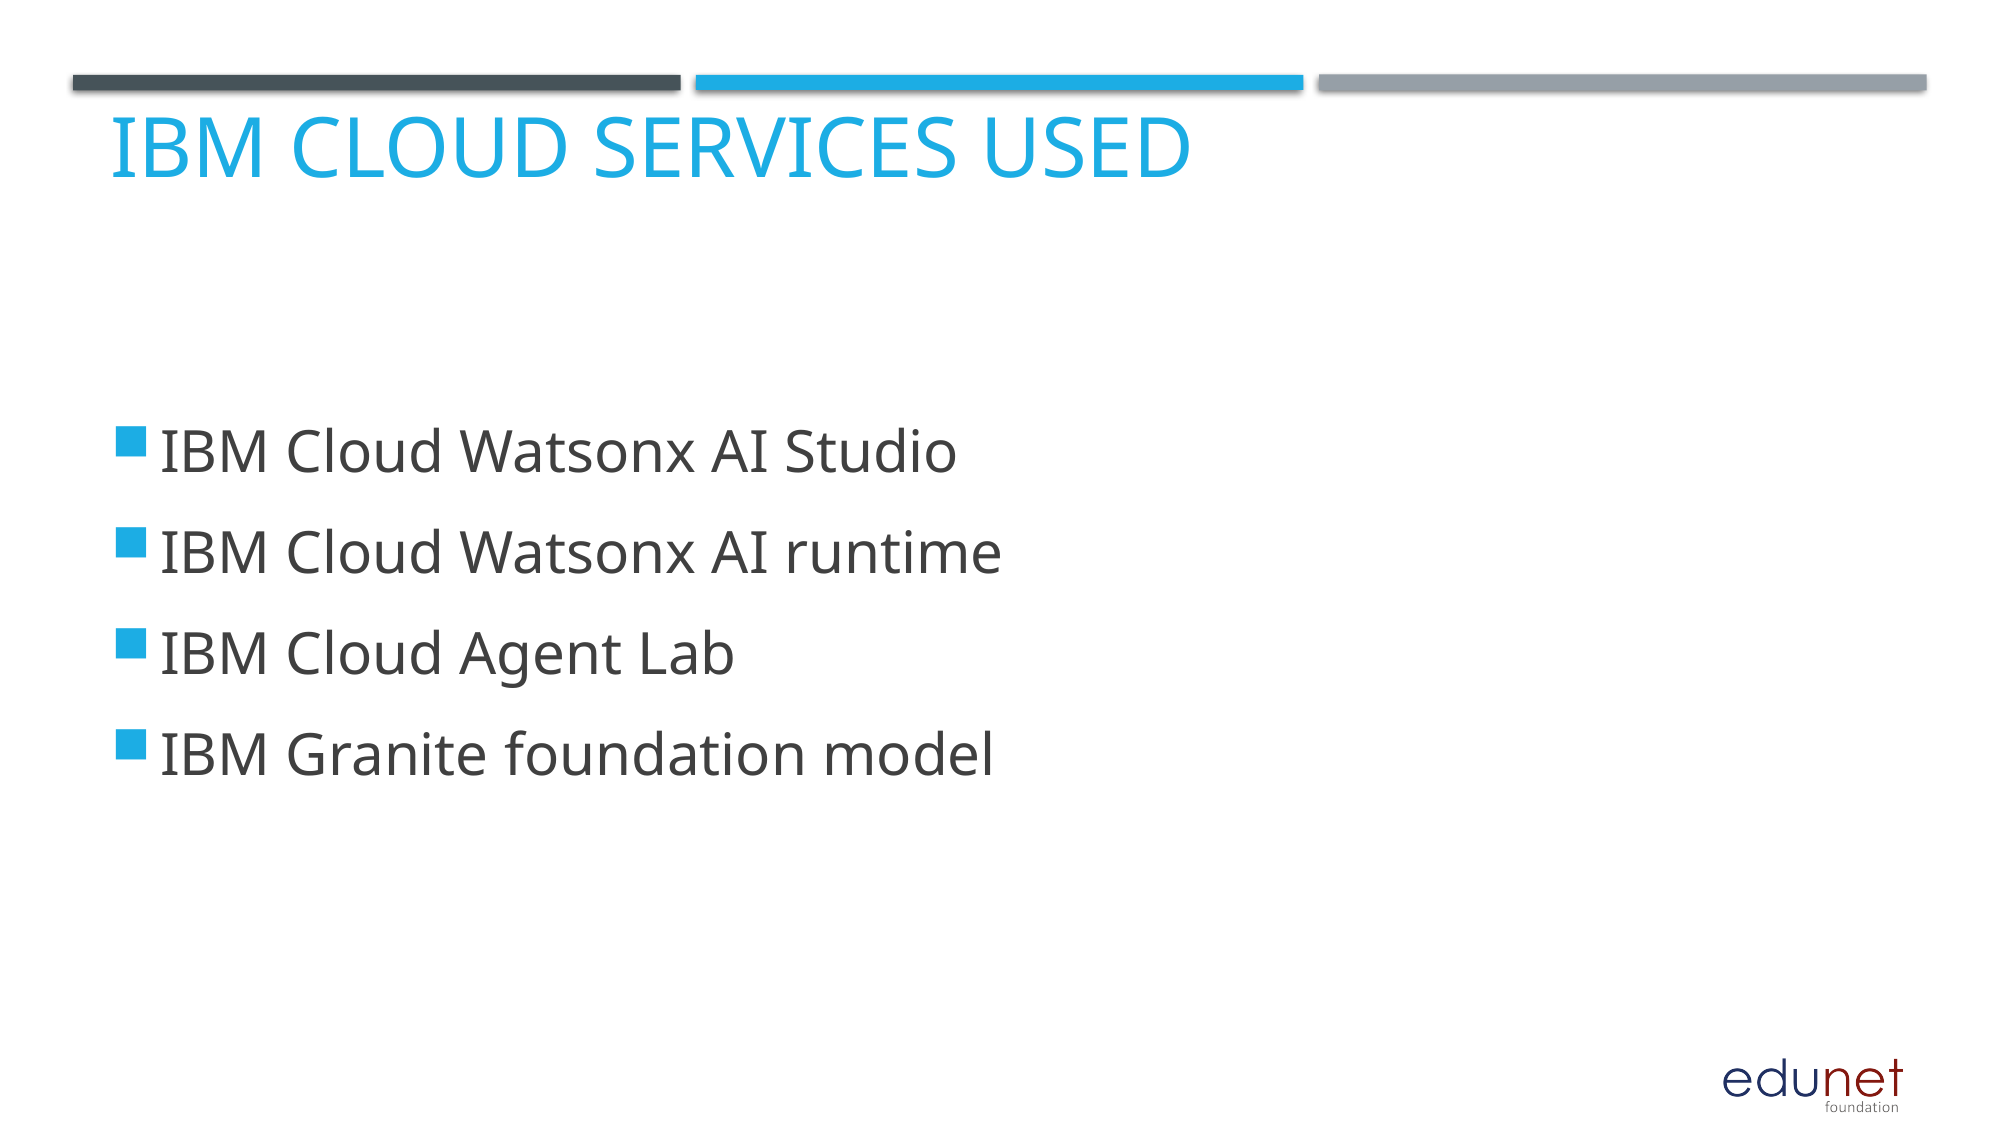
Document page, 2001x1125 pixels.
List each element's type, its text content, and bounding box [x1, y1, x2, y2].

list IBM Cloud Watsonx AI Studio IBM Cloud Watsonx AI runtime IBM Cloud Agent Lab IBM Granite foundation model [95, 213, 1905, 981]
title IBM cloud services used [95, 115, 1905, 203]
picture [1719, 1056, 1905, 1116]
